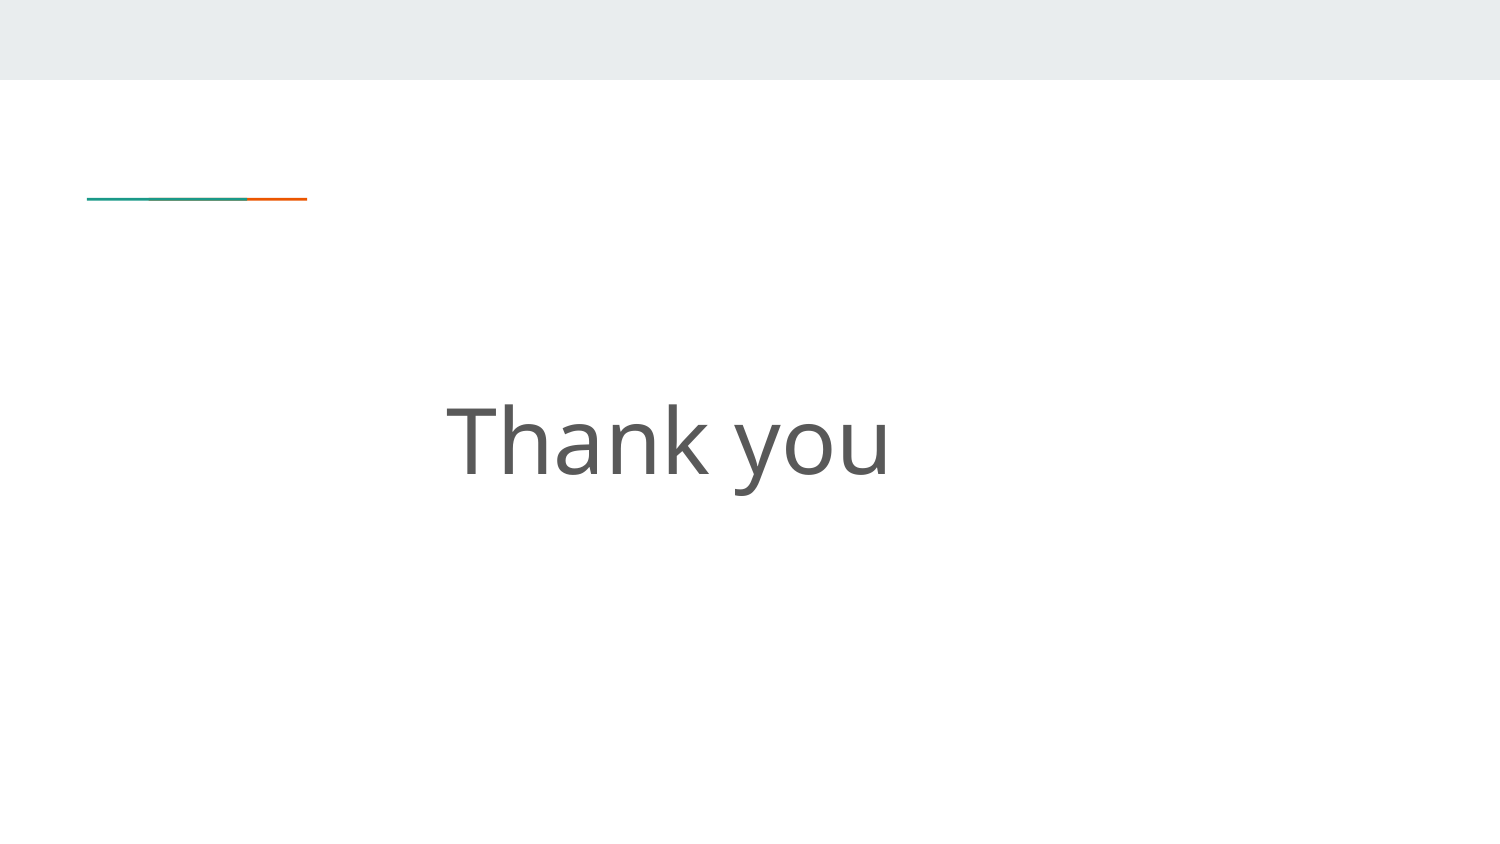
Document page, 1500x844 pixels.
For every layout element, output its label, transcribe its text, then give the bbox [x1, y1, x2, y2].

list Thank you [431, 351, 1500, 722]
